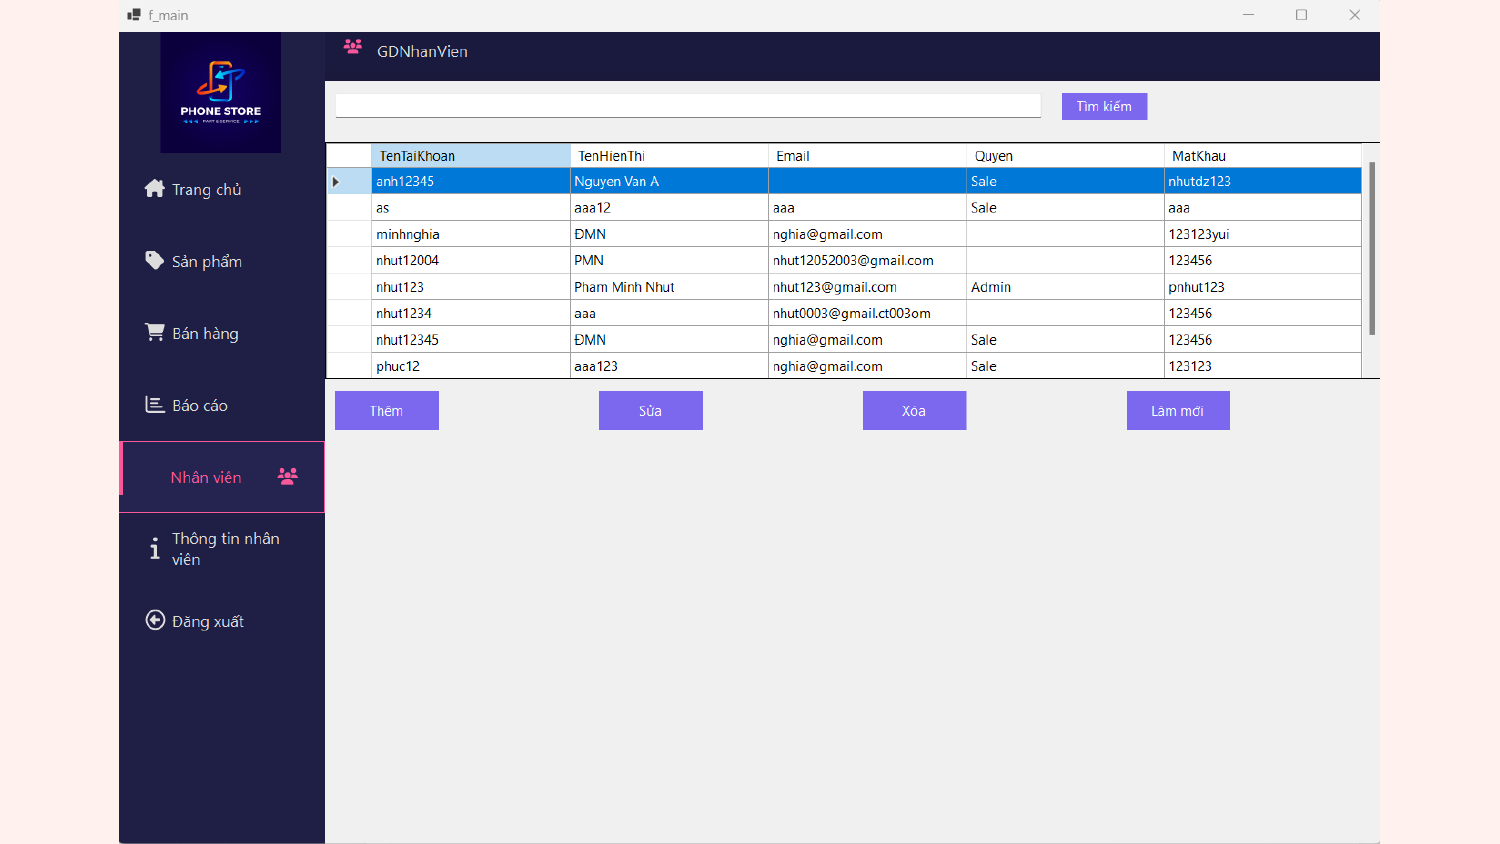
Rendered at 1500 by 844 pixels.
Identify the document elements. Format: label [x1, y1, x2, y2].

picture [119, 0, 1381, 844]
